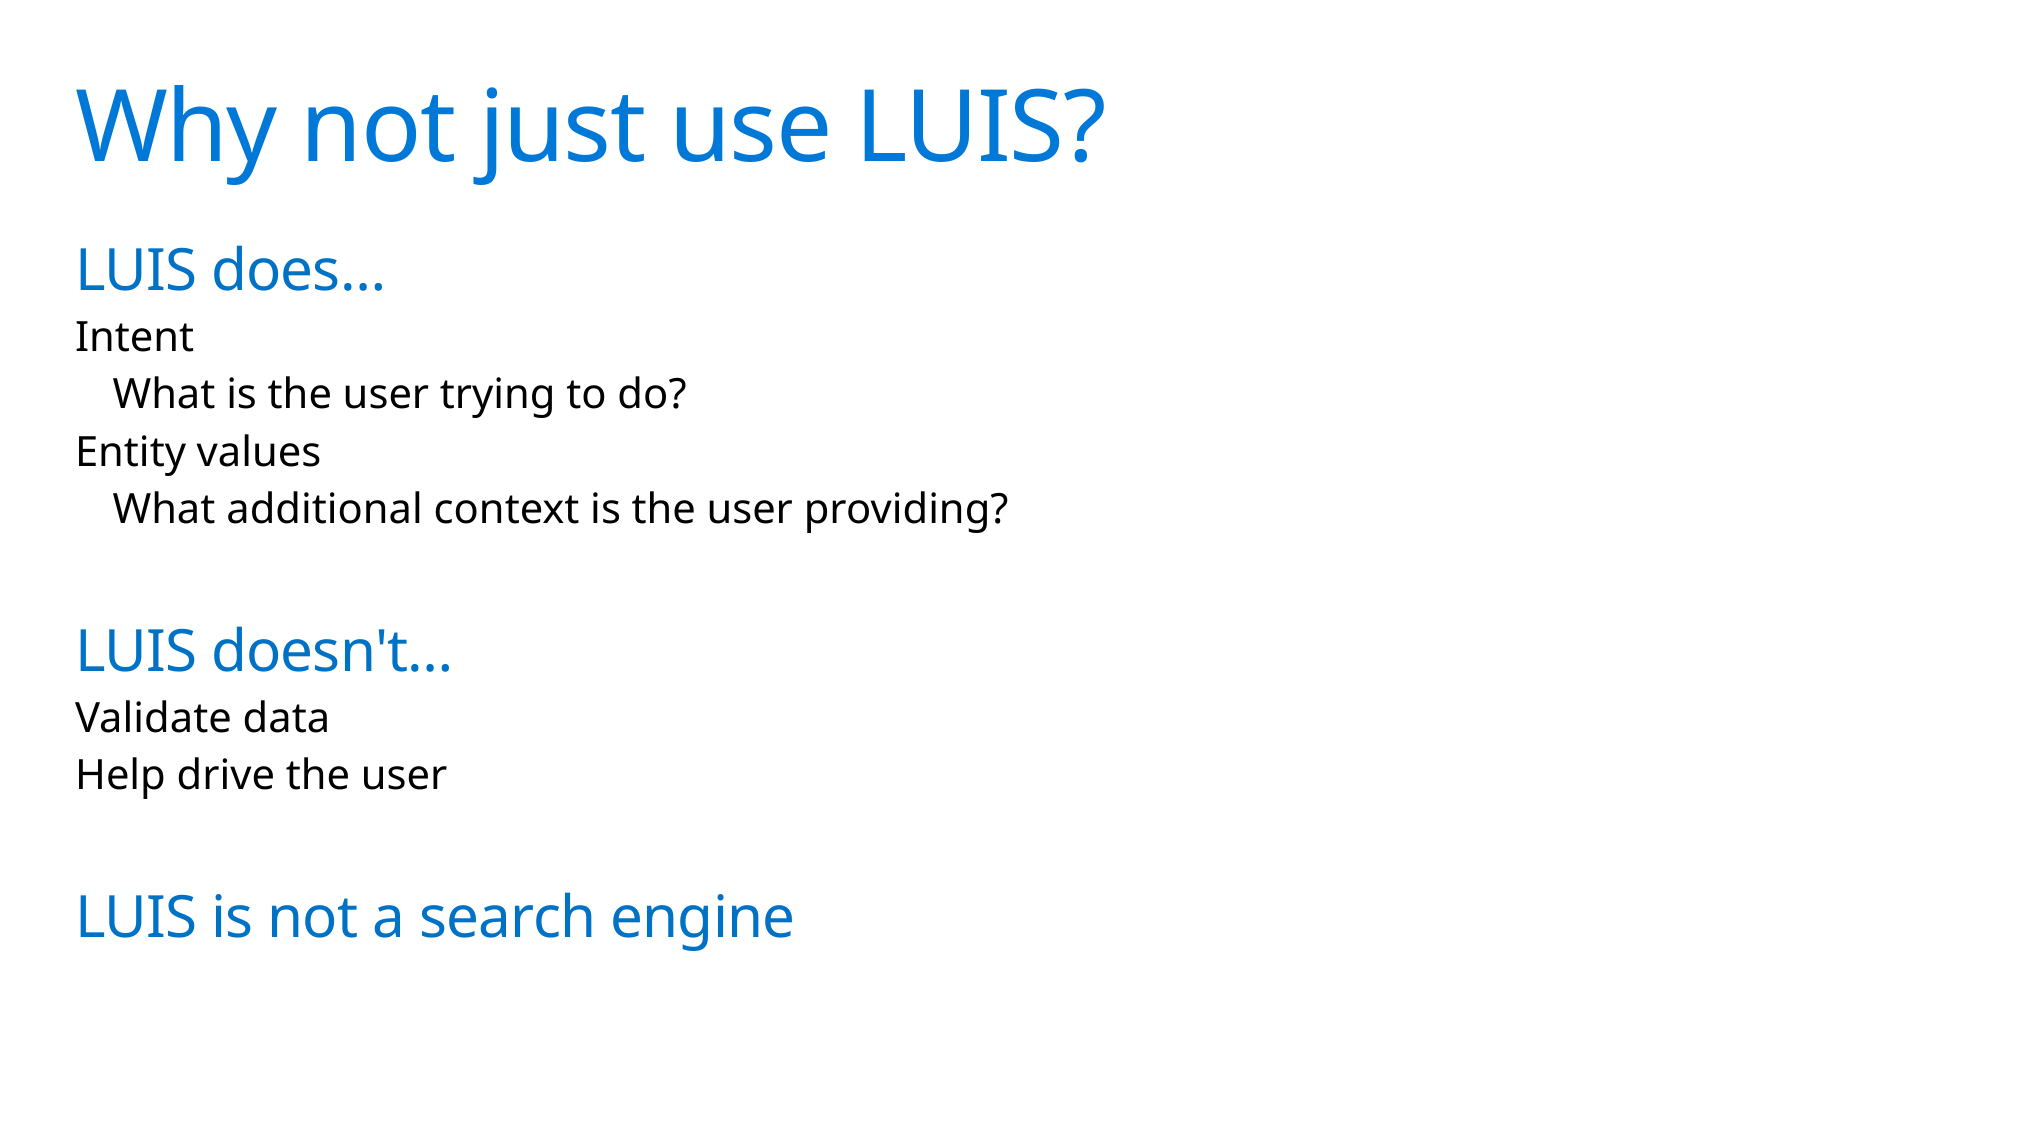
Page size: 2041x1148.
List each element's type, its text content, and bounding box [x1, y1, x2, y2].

title Why not just use LUIS? [60, 60, 1980, 210]
list LUIS does… Intent What is the user trying to do? Entity values What additional context is the user providing? LUIS doesn't… Validate data Help drive the user LUIS is not a search engine [60, 225, 1980, 973]
